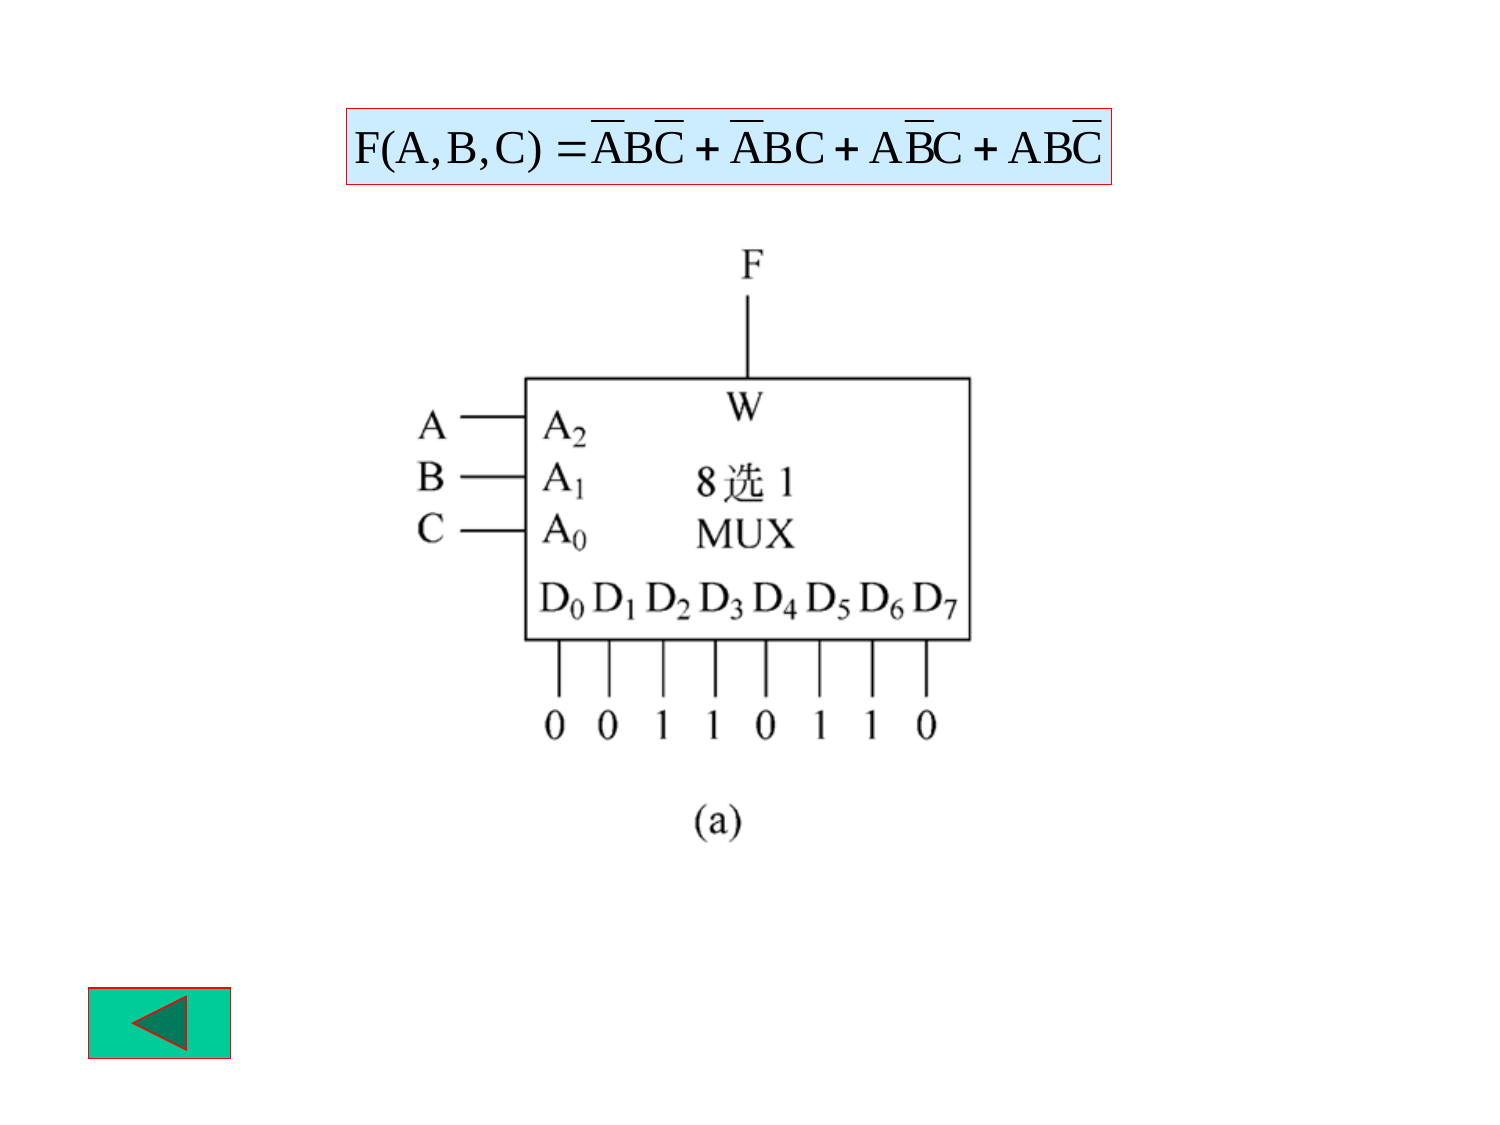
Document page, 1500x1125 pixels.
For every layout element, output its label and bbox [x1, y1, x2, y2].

picture [409, 245, 1091, 880]
text_box [347, 109, 1111, 184]
text_box [88, 987, 231, 1059]
